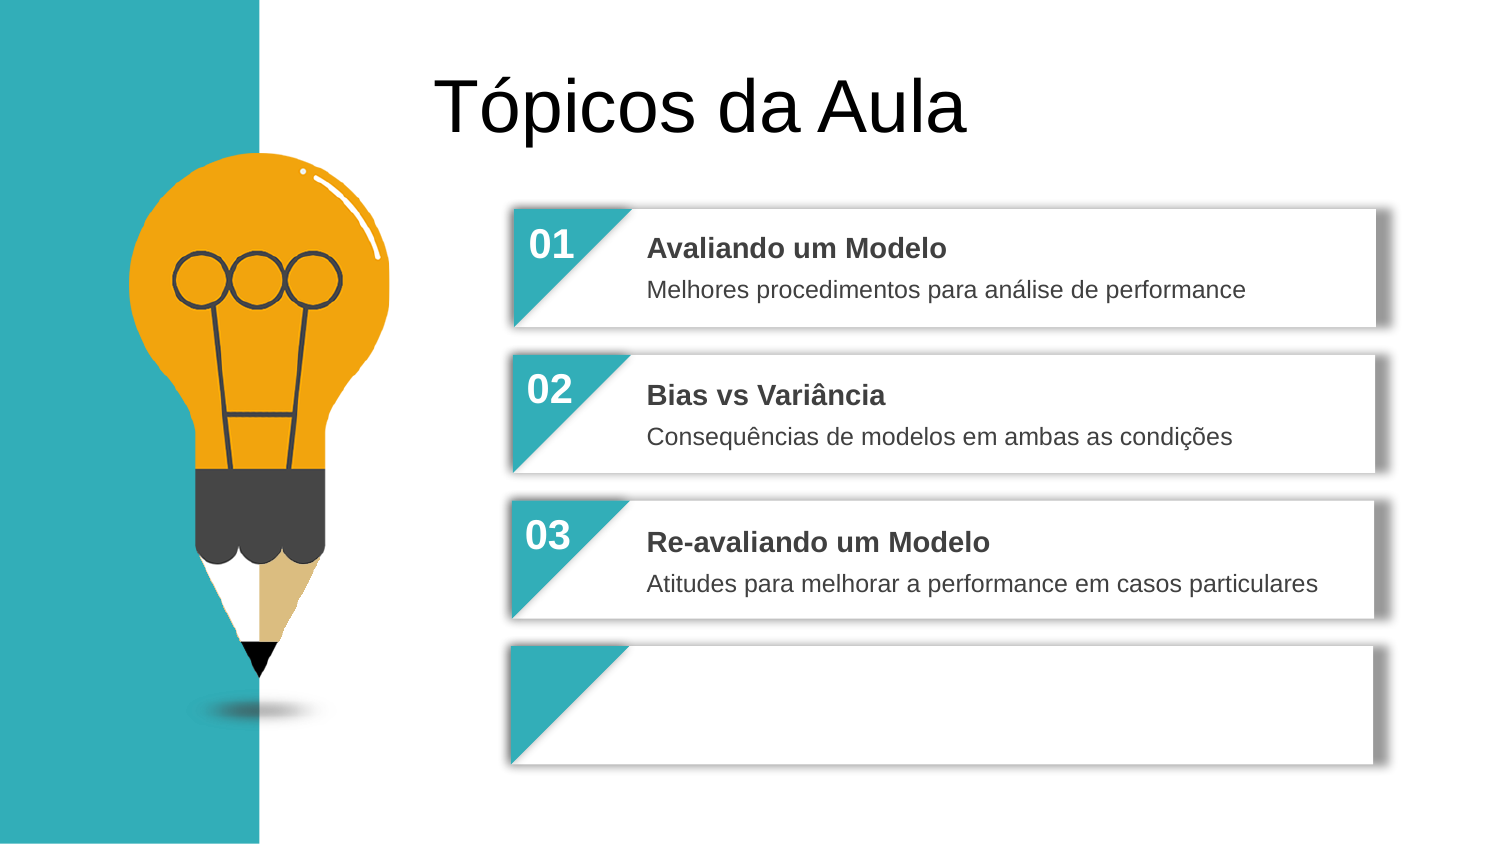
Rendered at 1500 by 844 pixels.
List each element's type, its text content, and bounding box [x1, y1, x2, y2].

picture [129, 153, 390, 731]
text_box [511, 500, 1375, 619]
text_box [631, 515, 1353, 606]
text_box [631, 222, 1353, 313]
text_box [631, 368, 1353, 460]
text_box Tópicos da Aula [419, 55, 1500, 151]
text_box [510, 645, 1374, 765]
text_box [512, 354, 1376, 474]
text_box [513, 208, 1377, 328]
